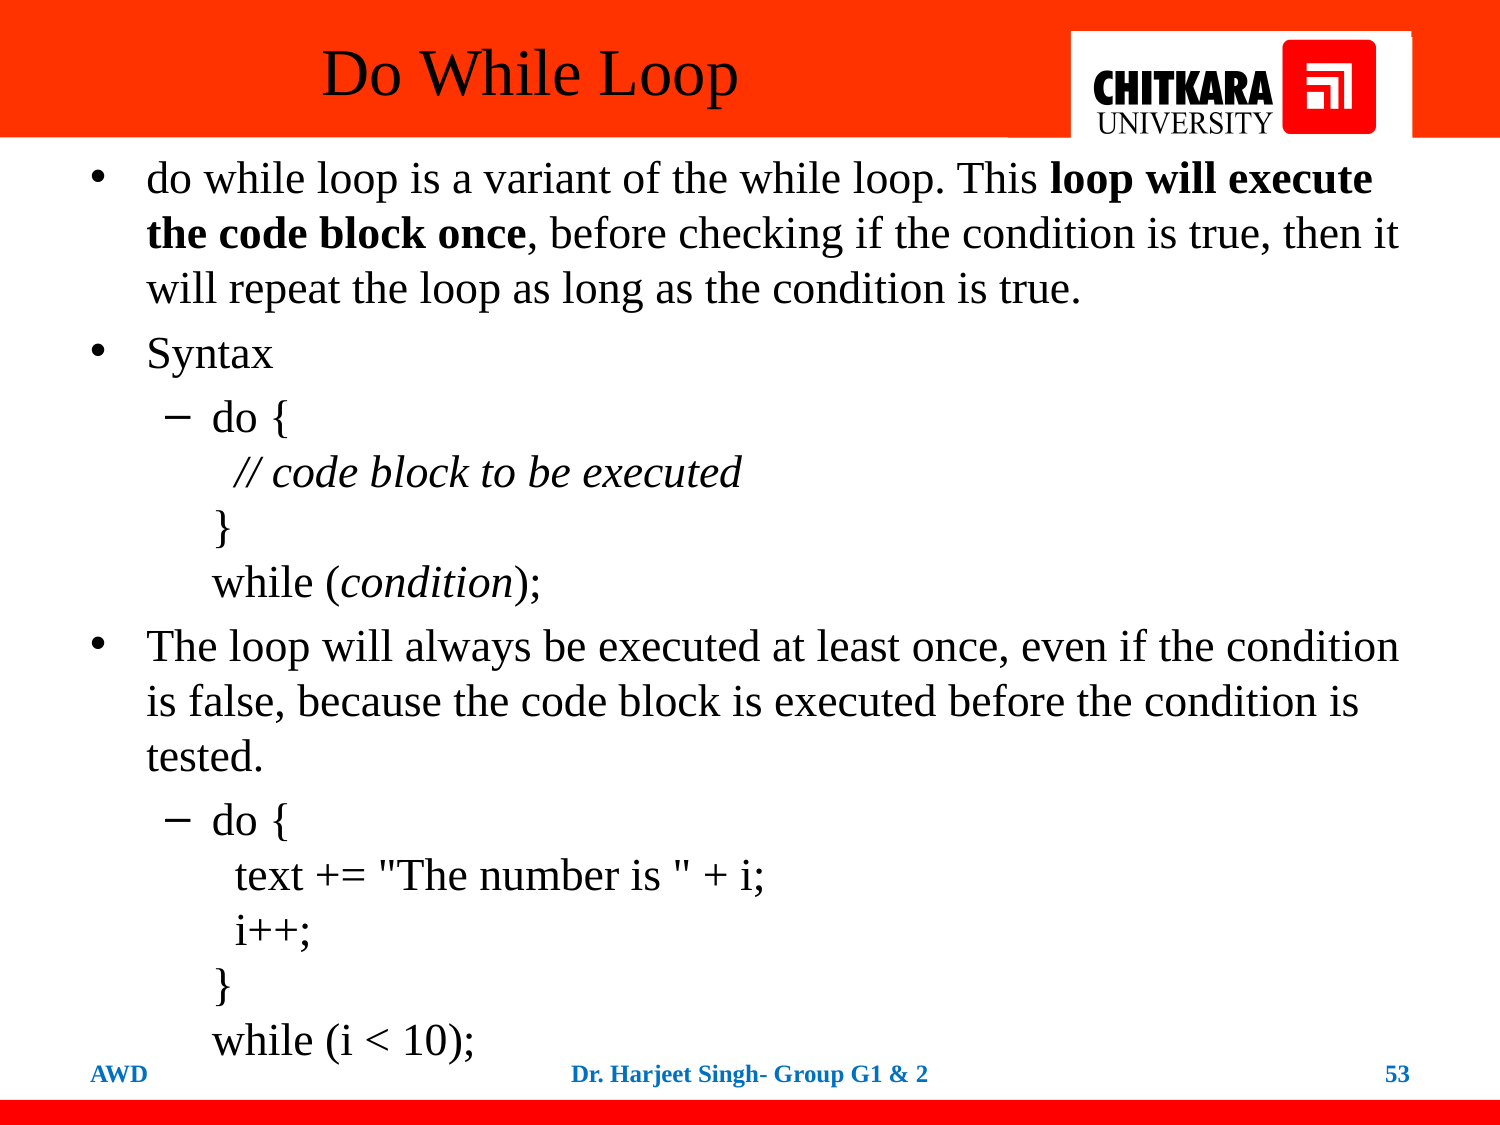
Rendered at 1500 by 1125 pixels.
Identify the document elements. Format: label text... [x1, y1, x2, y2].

slide_number 53 [1074, 1042, 1425, 1103]
list do while loop is a variant of the while loop. This loop will execute the code block once, before checking if the condition is true, then it will repeat the loop as long as the condition is true. Syntax do { // code block to be executed } while (condition); The loop will always be executed at least once, even if the condition is false, because the code block is executed before the condition is tested. do { text += "The number is " + i; i++; } while (i < 10); [74, 140, 1426, 968]
title Do While Loop [0, 0, 1063, 138]
footer Dr. Harjeet Singh- Group G1 & 2 [512, 1042, 988, 1103]
slide_number AWD [75, 1042, 425, 1103]
picture [1074, 37, 1391, 138]
